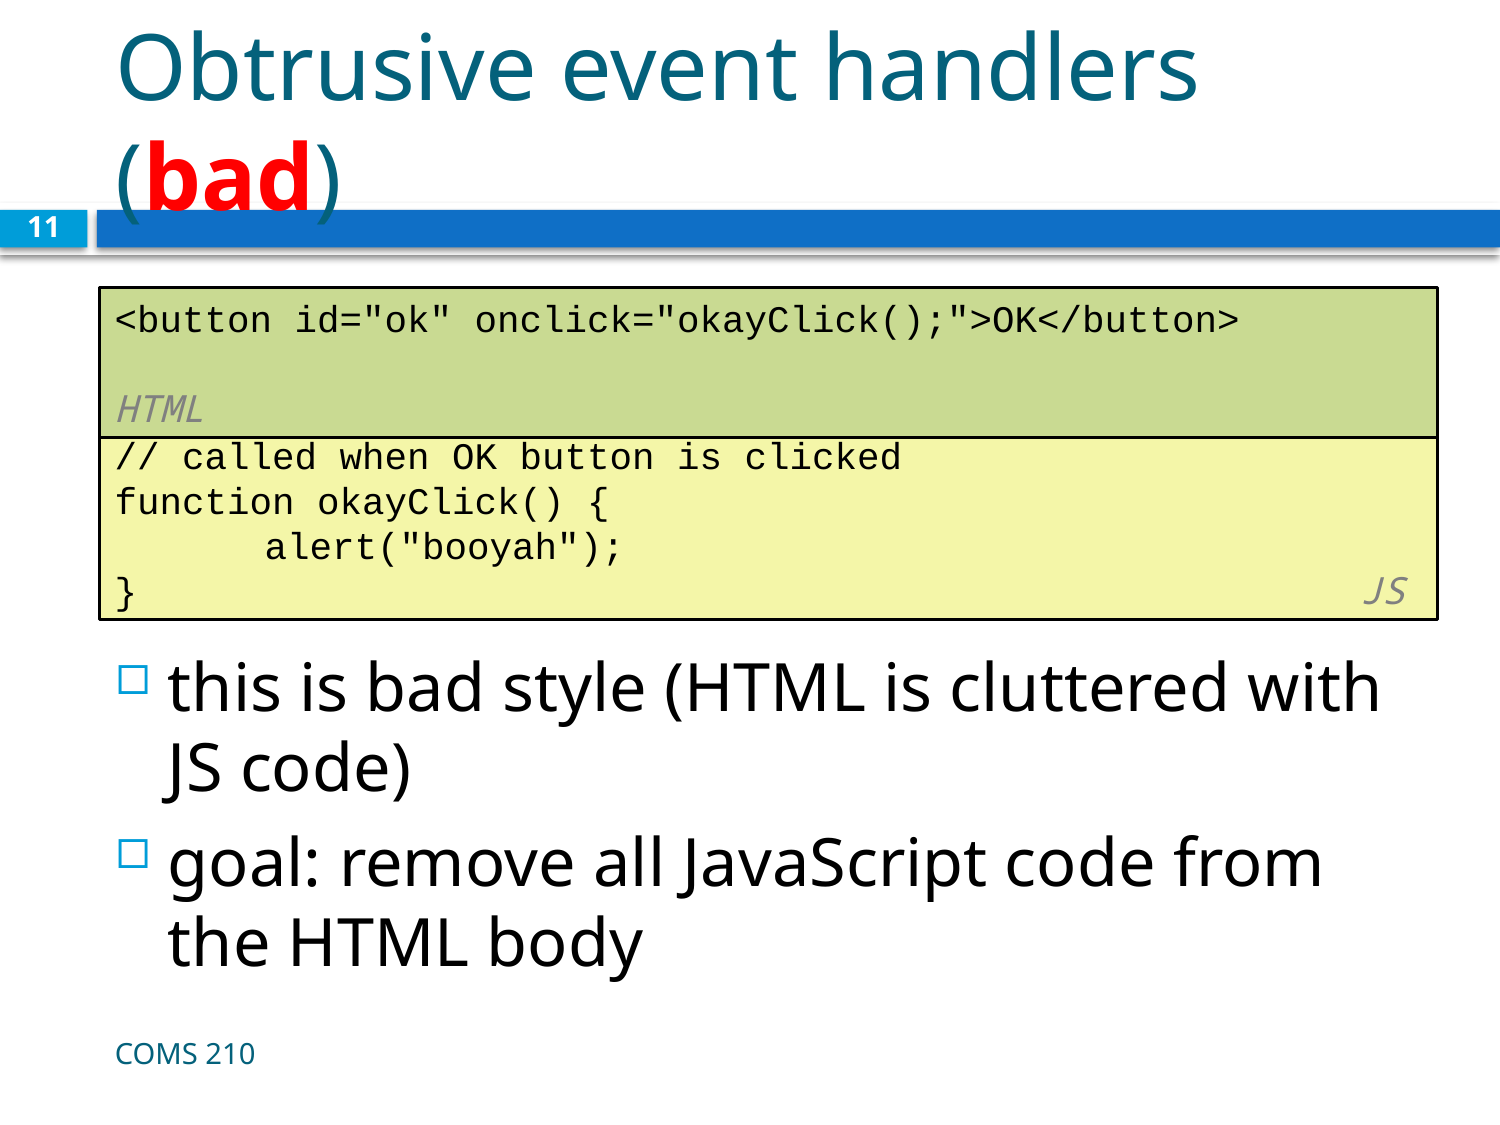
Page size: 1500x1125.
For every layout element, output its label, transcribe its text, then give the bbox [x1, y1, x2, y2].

title Obtrusive event handlers (bad) [100, 37, 1439, 201]
text_box // called when OK button is clicked function okayClick() { alert("booyah"); } JS [99, 438, 1438, 620]
text_box <button id="ok" onclick="okayClick();">OK</button> HTML [99, 287, 1438, 438]
list this is bad style (HTML is cluttered with JS code) goal: remove all JavaScript code from the HTML body [100, 637, 1439, 1001]
slide_number 11 [0, 208, 88, 249]
footer COMS 210 [99, 1025, 990, 1085]
